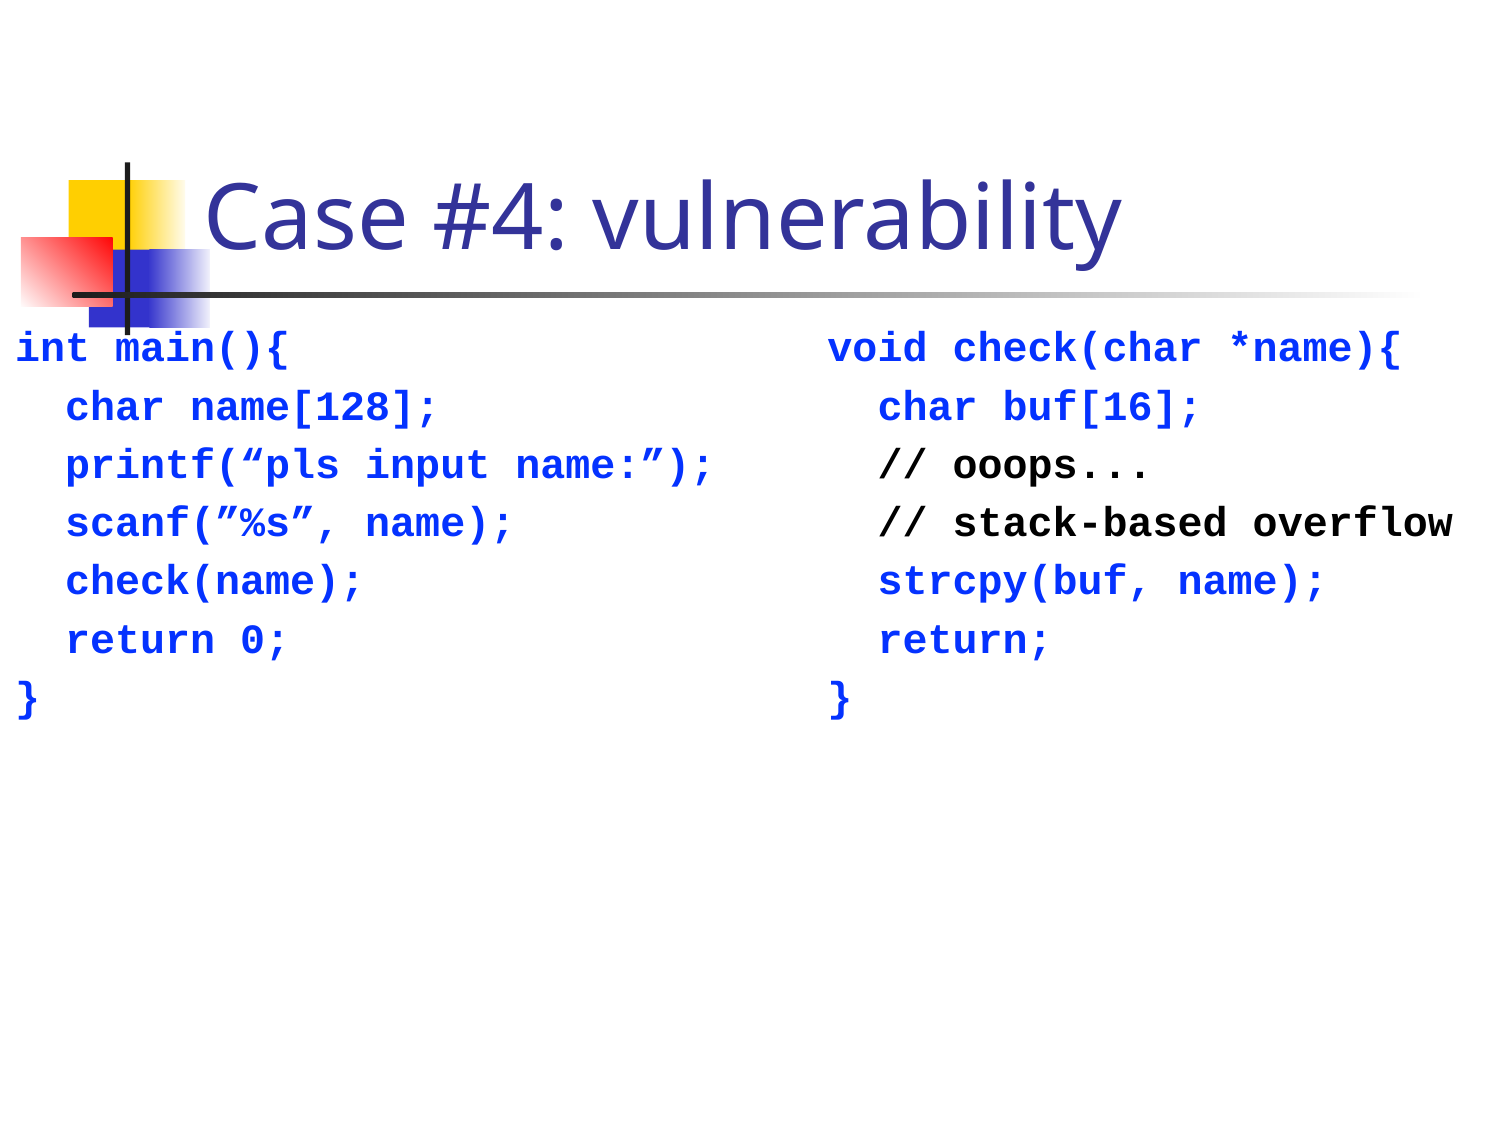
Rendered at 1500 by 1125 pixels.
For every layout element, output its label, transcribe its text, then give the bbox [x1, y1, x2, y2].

text_box void check(char *name){ char buf[16]; // ooops... // stack-based overflow strcpy(buf, name); return; } [812, 312, 1488, 988]
list int main(){ char name[128]; printf(“pls input name:”); scanf(”%s”, name); check(name); return 0; } [0, 312, 812, 988]
title Case #4: vulnerability [188, 35, 1468, 275]
